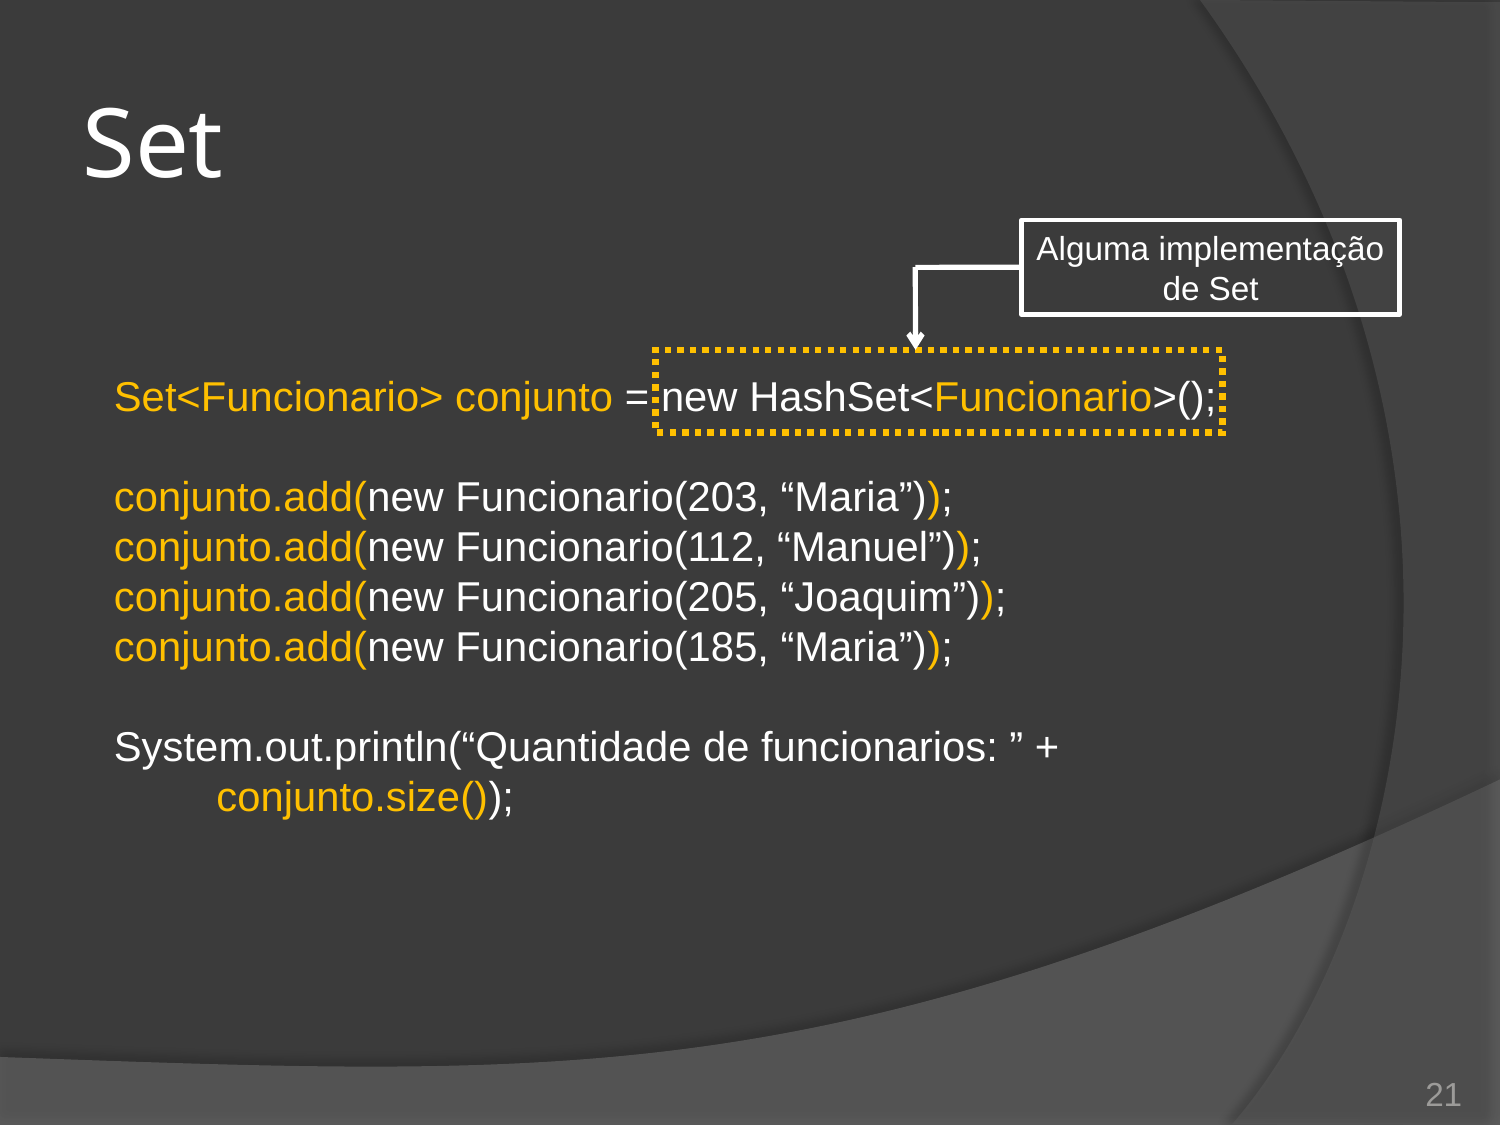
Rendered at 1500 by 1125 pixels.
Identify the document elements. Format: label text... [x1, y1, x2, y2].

list Set<Funcionario> conjunto = new HashSet<Funcionario>(); conjunto.add(new Funcionario(203, “Maria”)); conjunto.add(new Funcionario(112, “Manuel”)); conjunto.add(new Funcionario(205, “Joaquim”)); conjunto.add(new Funcionario(185, “Maria”)); System.out.println(“Quantidade de funcionarios: ” + conjunto.size()); [74, 262, 1301, 1006]
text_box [655, 219, 1400, 433]
title Set [74, 44, 1400, 233]
slide_number 21 [1337, 1053, 1463, 1114]
